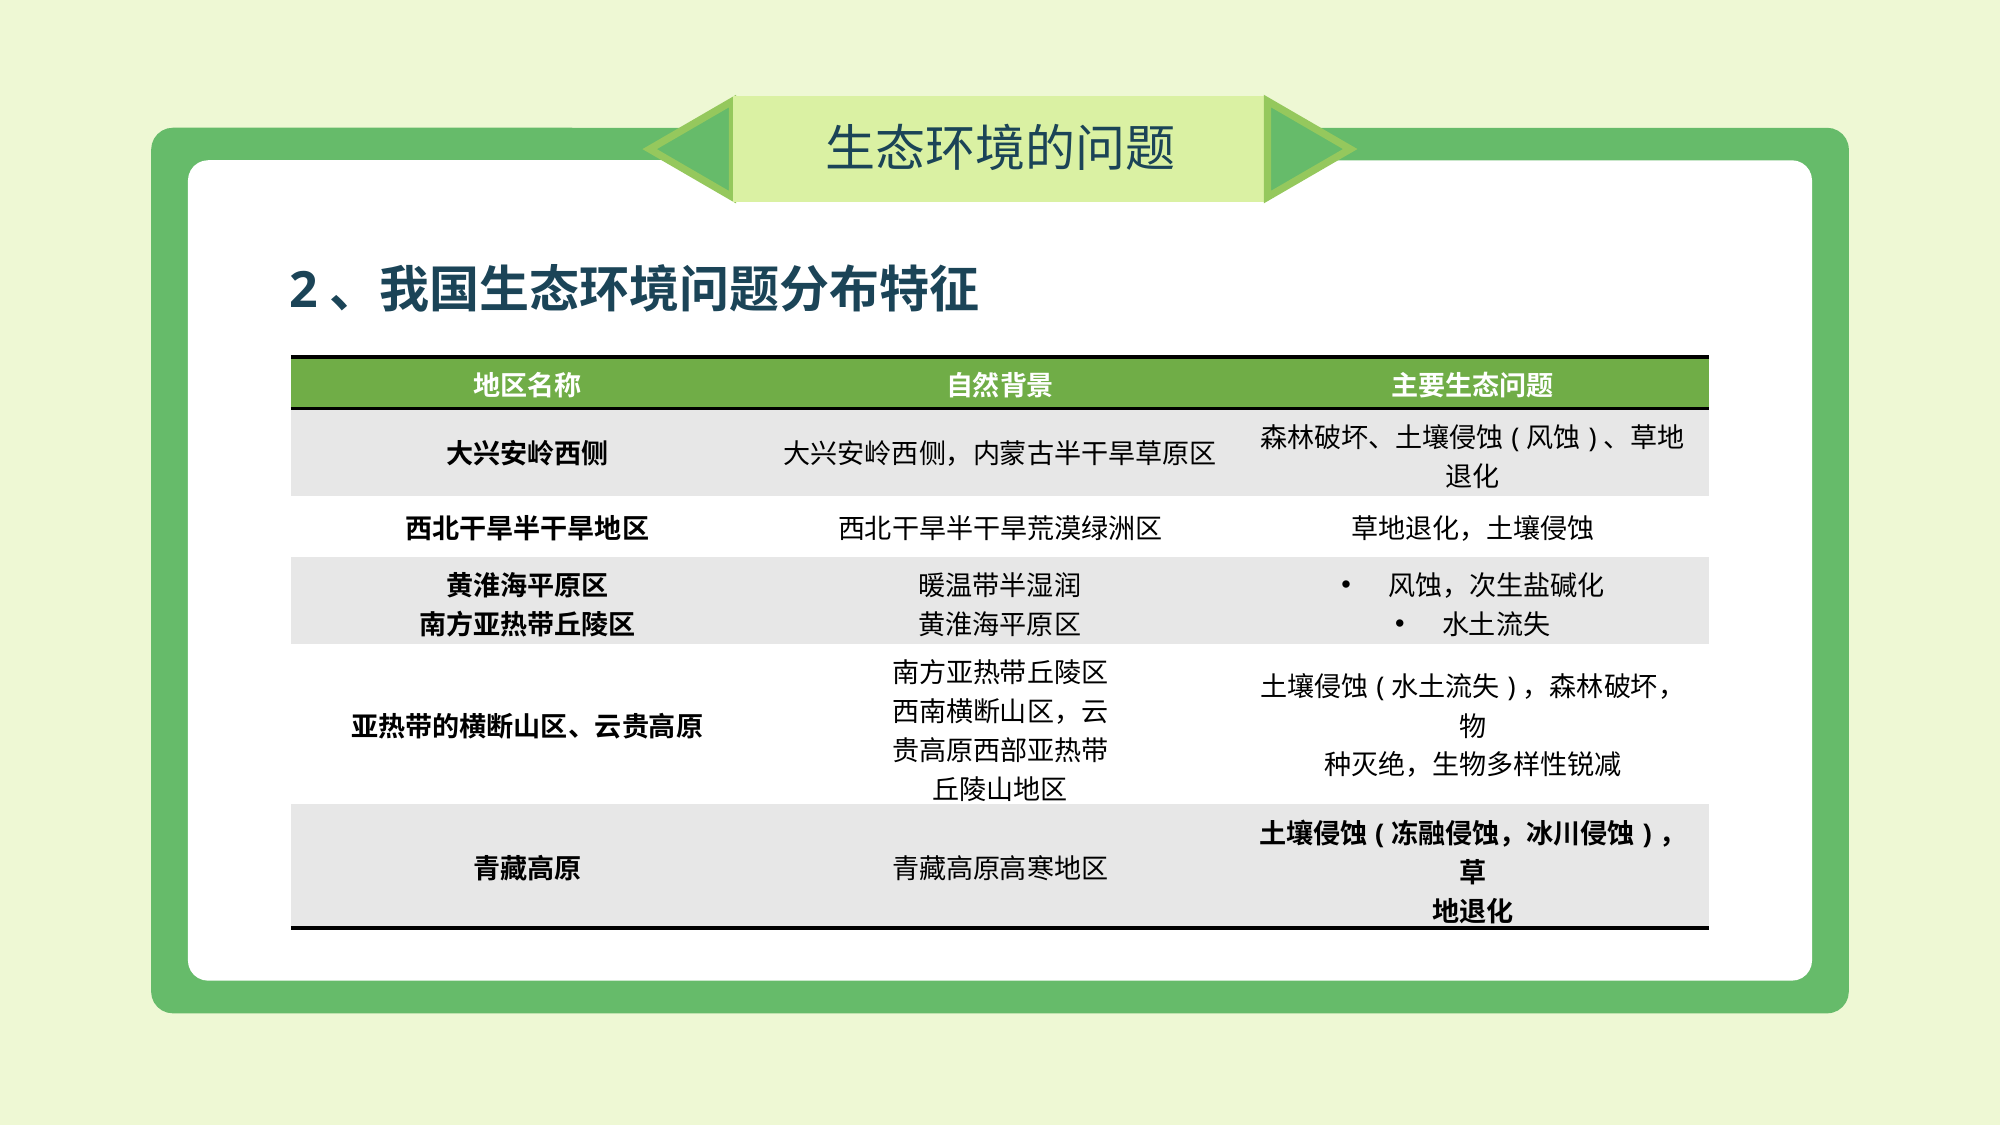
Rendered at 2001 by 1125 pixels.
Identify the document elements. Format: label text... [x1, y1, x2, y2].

table_cell 亚热带的横断山区、云贵高原 [291, 644, 764, 804]
table_cell 土壤侵蚀(水土流失)，森林破坏，物 种灭绝，生物多样性锐减 [1236, 644, 1709, 804]
table_cell 暖温带半湿润 黄淮海平原区 [764, 557, 1236, 644]
table_cell 草地退化，土壤侵蚀 [1236, 496, 1709, 557]
text_box 生态环境的问题 [744, 109, 1255, 185]
text_box 2、我国生态环境问题分布特征 [274, 249, 1009, 325]
table_cell 青藏高原 [291, 804, 764, 926]
table_cell 青藏高原高寒地区 [764, 804, 1236, 926]
table_cell 西北干旱半干旱地区 [291, 496, 764, 557]
table_cell 黄淮海平原区 南方亚热带丘陵区 [291, 557, 764, 644]
table_header 地区名称 [291, 359, 764, 407]
table_cell 土壤侵蚀(冻融侵蚀，冰川侵蚀)，草 地退化 [1236, 804, 1709, 926]
table_cell 大兴安岭西侧 [291, 410, 764, 496]
table_cell 大兴安岭西侧，内蒙古半干旱草原区 [764, 410, 1236, 496]
table_cell 西北干旱半干旱荒漠绿洲区 [764, 496, 1236, 557]
table_header 自然背景 [764, 359, 1236, 407]
table_cell 风蚀，次生盐碱化 水土流失 [1236, 557, 1709, 644]
table_cell 森林破坏、土壤侵蚀(风蚀)、草地退化 [1236, 410, 1709, 496]
table_header 主要生态问题 [1236, 359, 1709, 407]
table_cell 南方亚热带丘陵区 西南横断山区，云 贵高原西部亚热带 丘陵山地区 [764, 644, 1236, 804]
